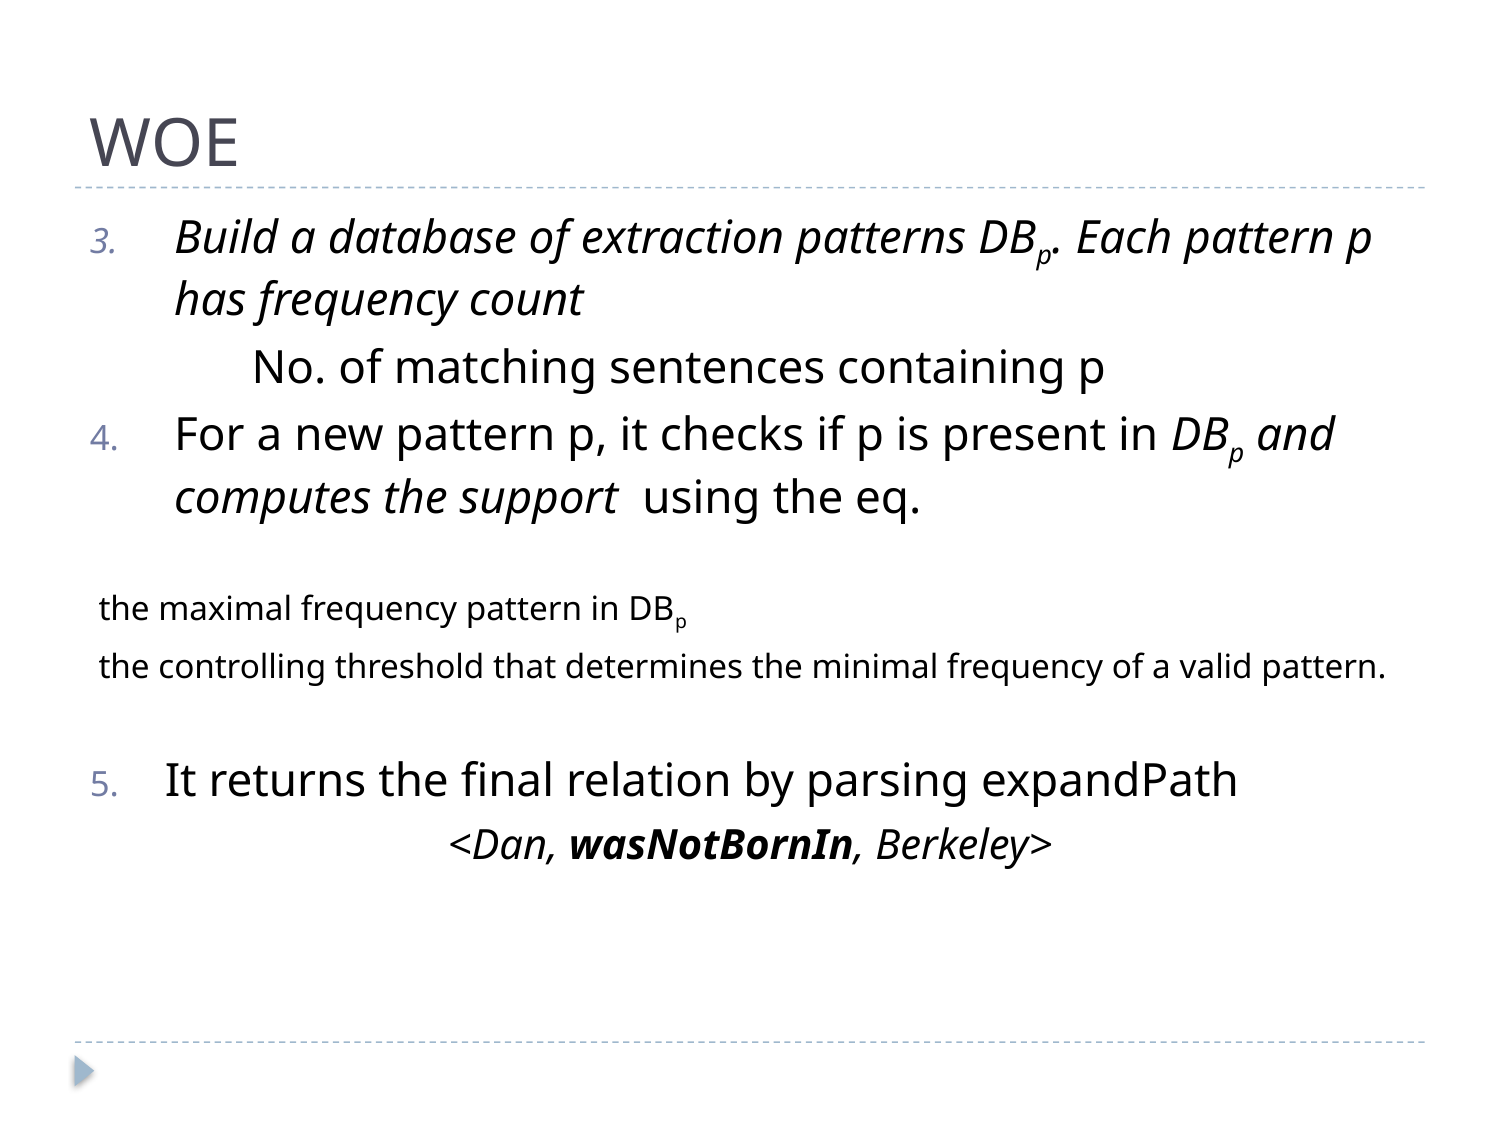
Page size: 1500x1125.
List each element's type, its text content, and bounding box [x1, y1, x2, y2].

title WOE [75, 24, 1425, 188]
